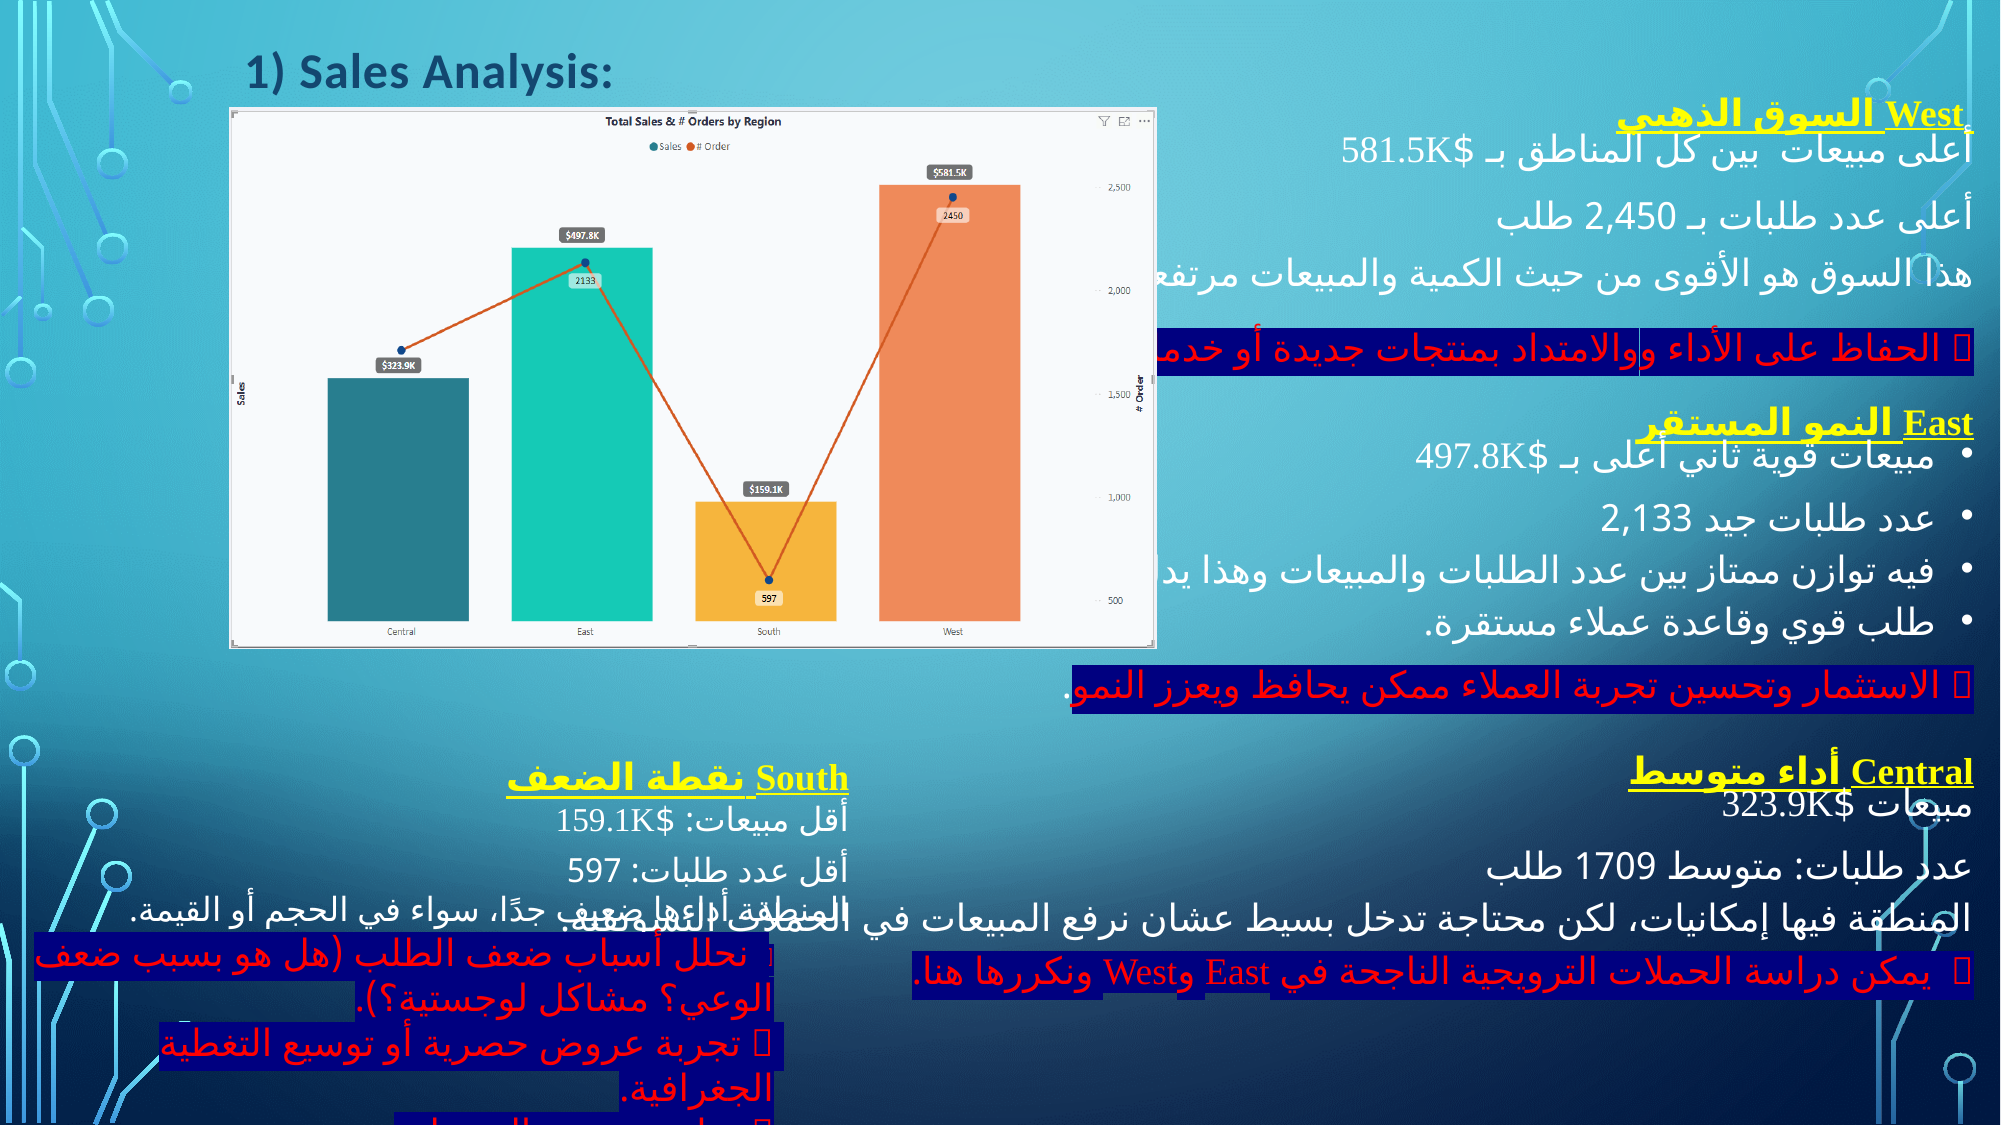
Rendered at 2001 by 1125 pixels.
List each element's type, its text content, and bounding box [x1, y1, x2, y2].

text_box South نقطة الضعف أقل مبيعات: $159.1K أقل عدد طلبات: 597 المنطقة أداءها ضعيف جدًا، سواء في الحجم أو القيمة. 🎯 نحلل أسباب ضعف الطلب (هل هو بسبب ضعف الوعي؟ مشاكل لوجستية؟). 🎯 تجربة عروض حصرية أو توسيع التغطية الجغرافية. 🎯 دراسة تسعير المنتجات. [11, 746, 864, 1125]
picture [228, 106, 1157, 649]
title 1) Sales Analysis: [229, 5, 1497, 106]
list West السوق الذهبي أعلى مبيعات بين كل المناطق بـ $581.5K أعلى عدد طلبات بـ 2,450 طلب هذا السوق هو الأقوى من حيث الكمية والمبيعات مرتفعة. 🎯 الحفاظ على الأداء ووالامتداد بمنتجات جديدة أو خدمات إضافية. East النمو المستقر مبيعات قوية ثاني أعلى بـ $497.8K عدد طلبات جيد 2,133 فيه توازن ممتاز بين عدد الطلبات والمبيعات وهذا يدل على وجود طلب قوي وقاعدة عملاء مستقرة. 🎯 الاستثمار وتحسين تجربة العملاء ممكن يحافظ ويعزز النمو. Central أداء متوسط مبيعات $323.9K عدد طلبات: متوسط 1709 طلب المنطقة فيها إمكانيات، لكن محتاجة تدخل بسيط عشان نرفع المبيعات في الحملات التسويقية. 🎯 يمكن دراسة الحملات الترويجية الناجحة في East وWest ونكررها هنا. [271, 74, 1989, 1102]
